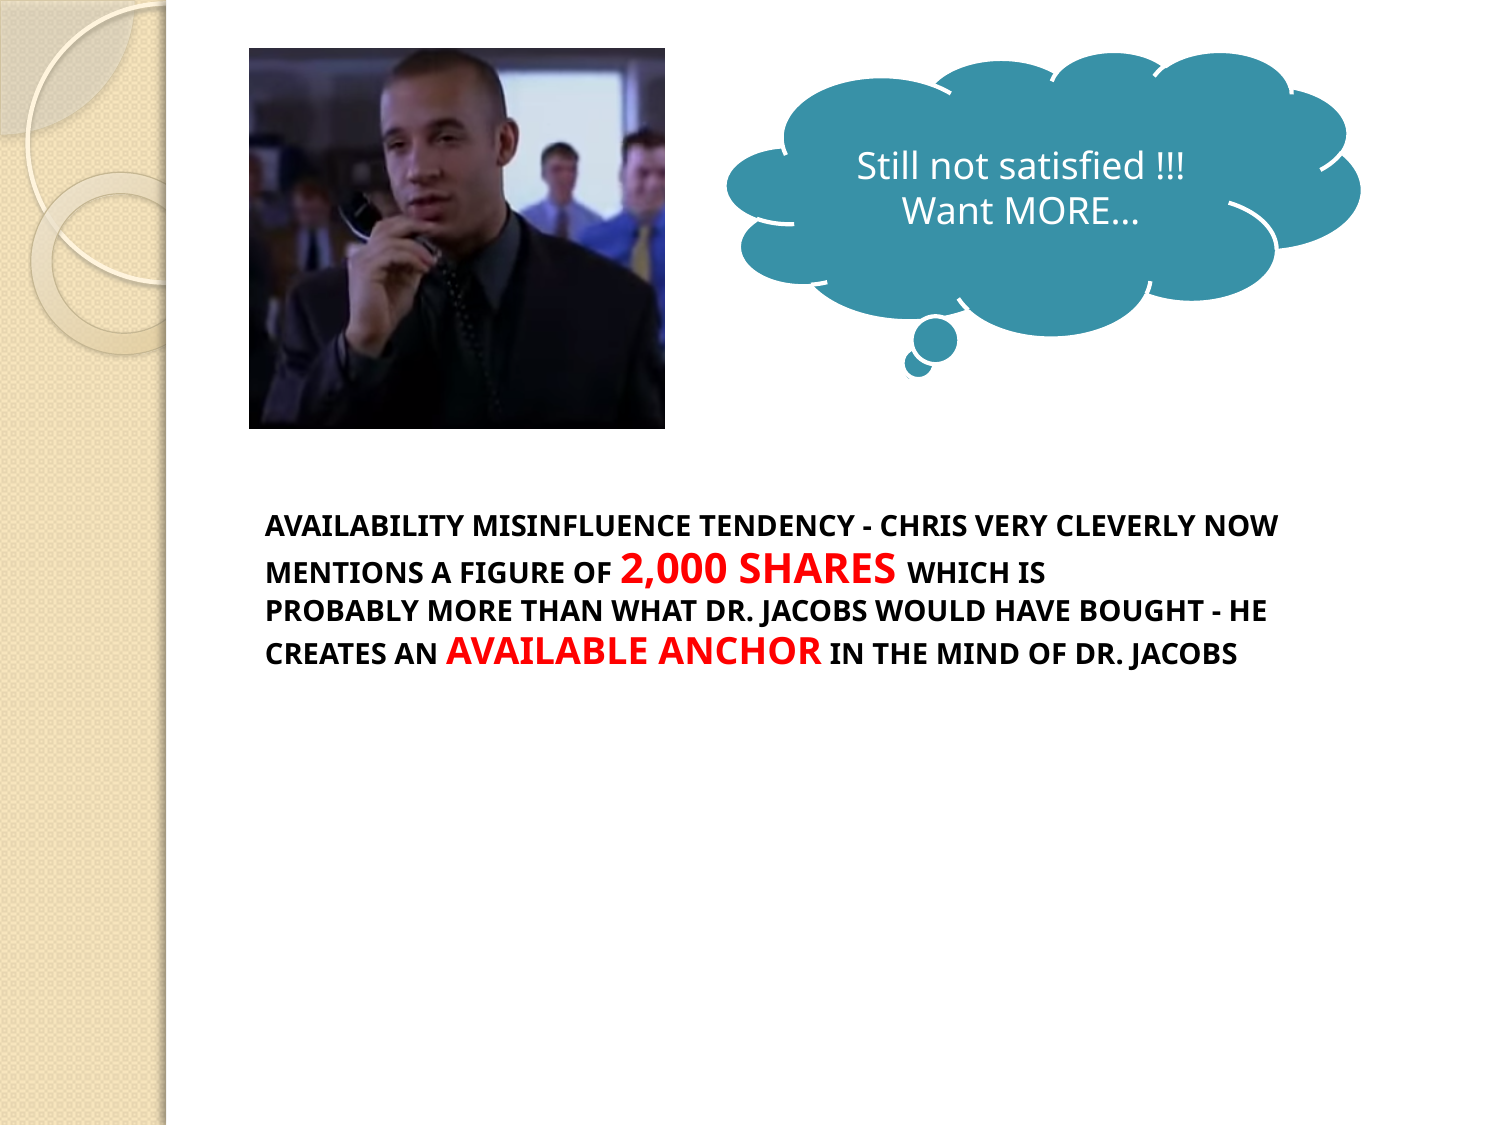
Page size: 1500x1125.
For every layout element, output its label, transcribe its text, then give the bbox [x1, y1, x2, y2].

text_box Still not satisfied !!! Want MORE… [722, 48, 1365, 384]
picture [199, 0, 713, 477]
text_box AVAILABILITY MISINFLUENCE TENDENCY - CHRIS VERY CLEVERLY NOW MENTIONS A FIGURE OF 2,000 SHARES WHICH IS PROBABLY MORE THAN WHAT DR. JACOBS WOULD HAVE BOUGHT - HE CREATES AN AVAILABLE ANCHOR IN THE MIND OF DR. JACOBS [249, 500, 1325, 680]
